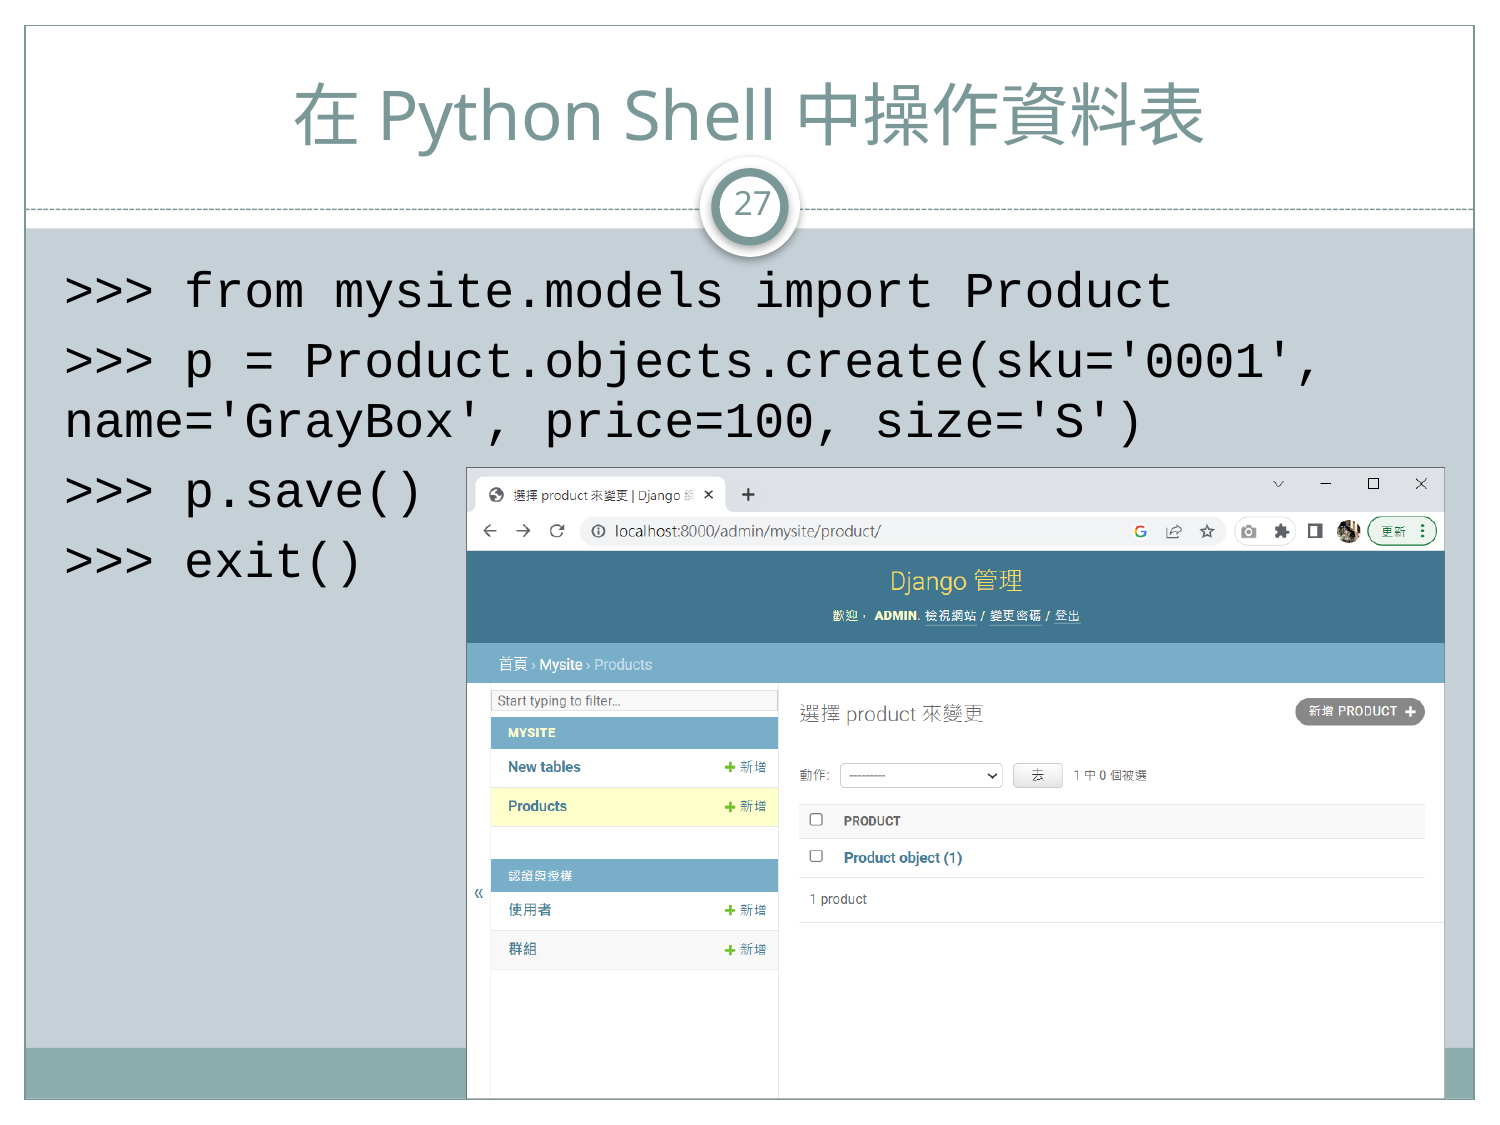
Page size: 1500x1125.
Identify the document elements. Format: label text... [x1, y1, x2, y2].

list >>> from mysite.models import Product >>> p = Product.objects.create(sku='0001', name='GrayBox', price=100, size='S') >>> p.save() >>> exit() [49, 250, 1445, 1001]
slide_number 27 [715, 168, 791, 241]
title 在Python Shell中操作資料表 [49, 37, 1450, 162]
picture [466, 467, 1445, 1100]
